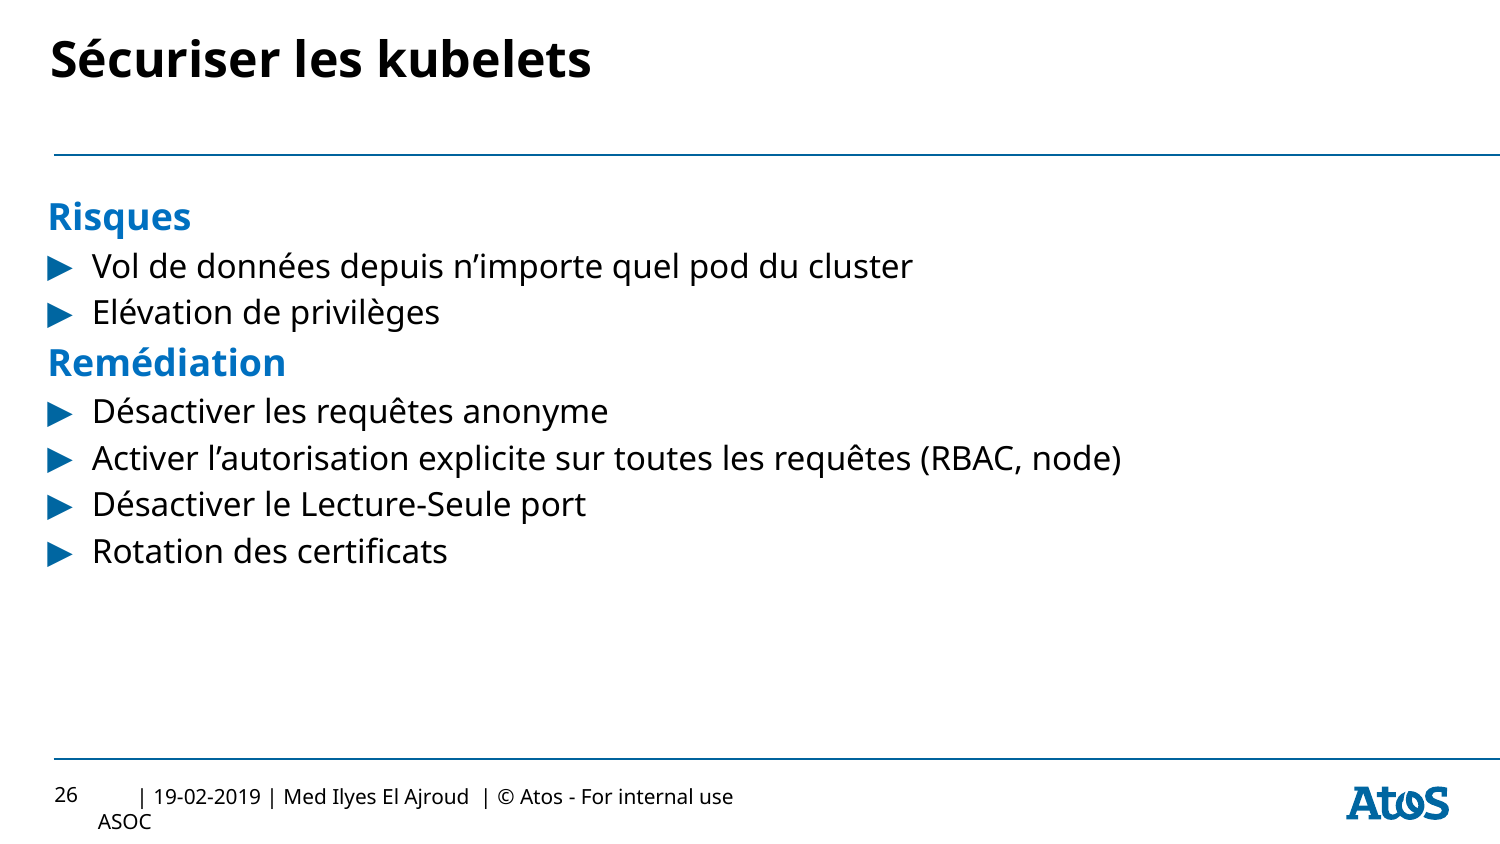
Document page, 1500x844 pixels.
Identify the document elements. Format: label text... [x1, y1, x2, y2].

text_box Risques Vol de données depuis n’importe quel pod du cluster Elévation de privilèges Remédiation Désactiver les requêtes anonyme Activer l’autorisation explicite sur toutes les requêtes (RBAC, node) Désactiver le Lecture-Seule port Rotation des certificats [32, 185, 1365, 756]
slide_number 26 [39, 778, 113, 814]
title Sécuriser les kubelets [35, 20, 1471, 139]
